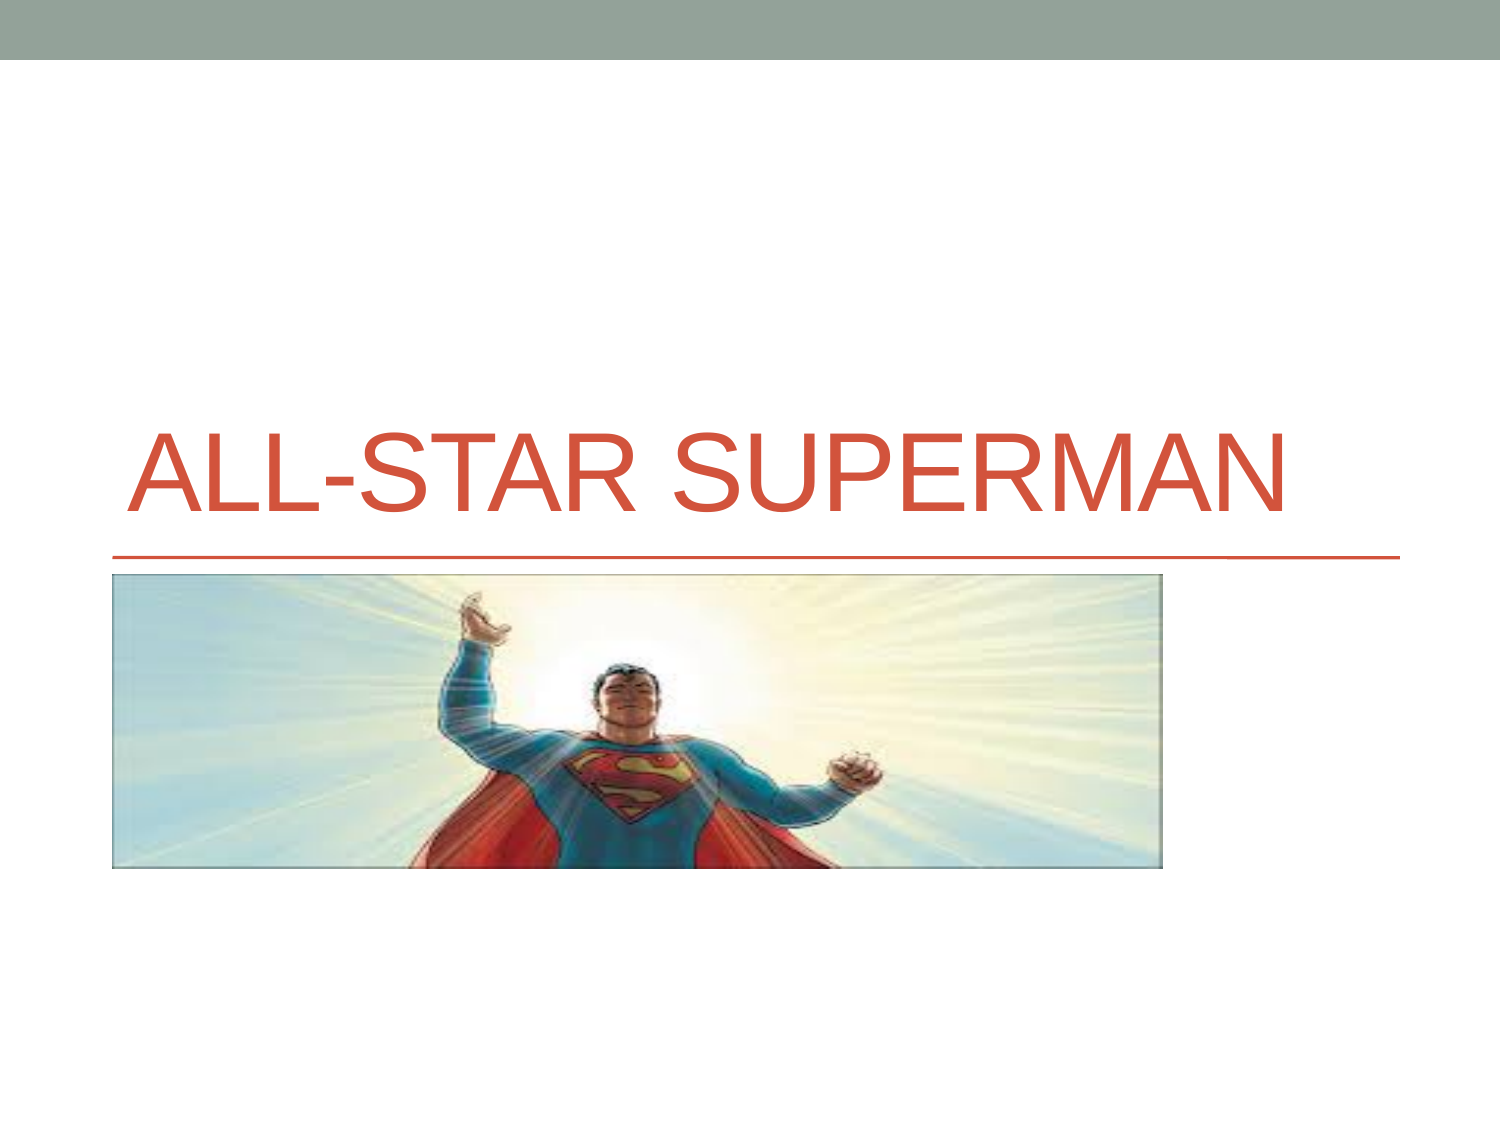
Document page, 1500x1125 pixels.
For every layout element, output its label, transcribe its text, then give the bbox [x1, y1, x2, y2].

title All-Star Superman [112, 224, 1400, 542]
picture [112, 574, 1163, 869]
